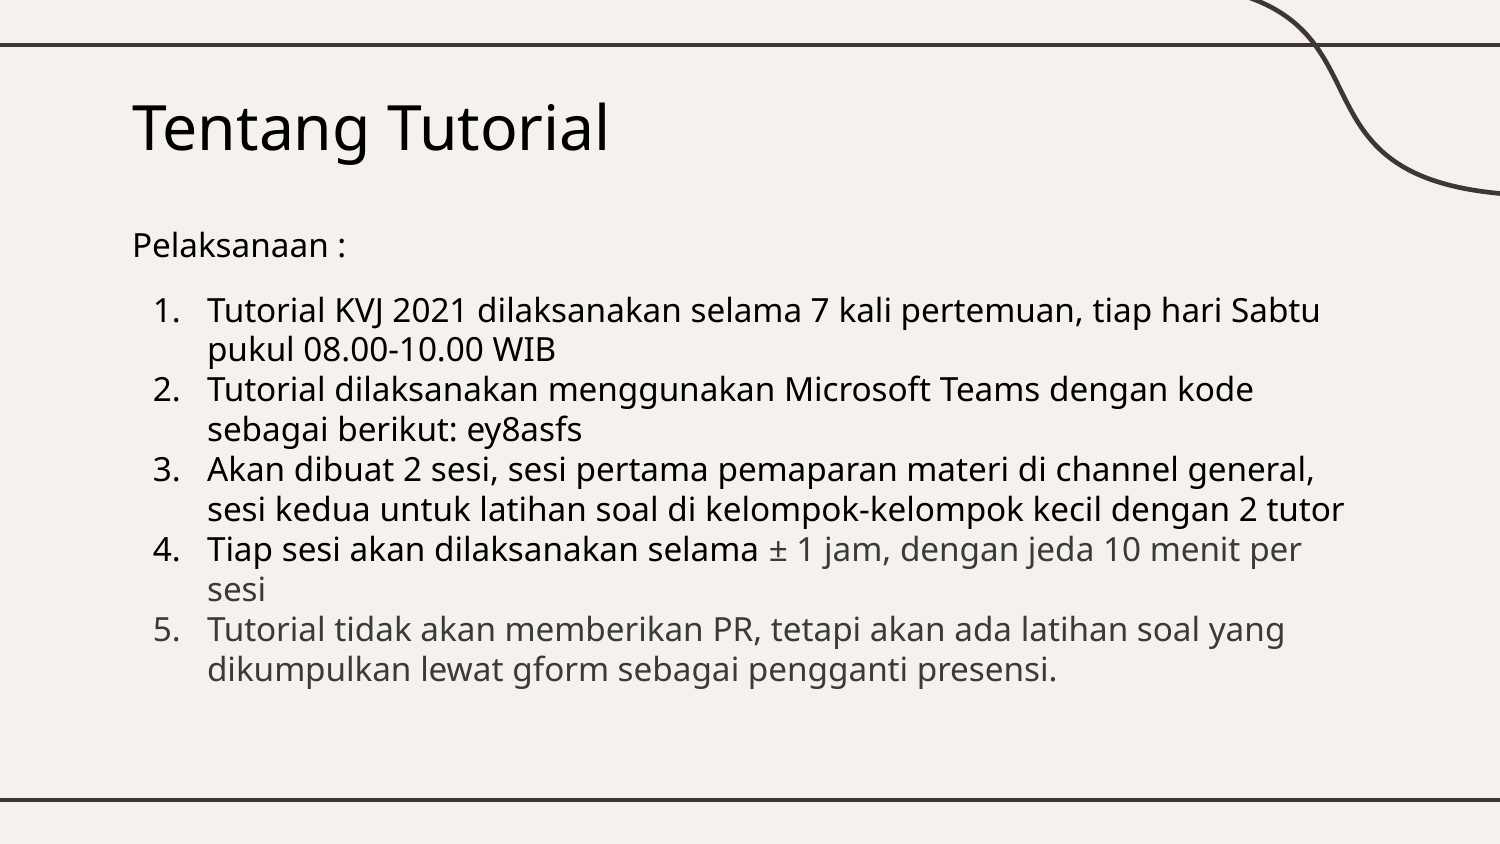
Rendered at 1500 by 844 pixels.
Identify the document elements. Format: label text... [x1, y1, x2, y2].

list Pelaksanaan : Tutorial KVJ 2021 dilaksanakan selama 7 kali pertemuan, tiap hari Sabtu pukul 08.00-10.00 WIB Tutorial dilaksanakan menggunakan Microsoft Teams dengan kode sebagai berikut: ey8asfs Akan dibuat 2 sesi, sesi pertama pemaparan materi di channel general, sesi kedua untuk latihan soal di kelompok-kelompok kecil dengan 2 tutor Tiap sesi akan dilaksanakan selama ± 1 jam, dengan jeda 10 menit per sesi Tutorial tidak akan memberikan PR, tetapi akan ada latihan soal yang dikumpulkan lewat gform sebagai pengganti presensi. [116, 208, 1383, 750]
title Tentang Tutorial [116, 72, 890, 167]
